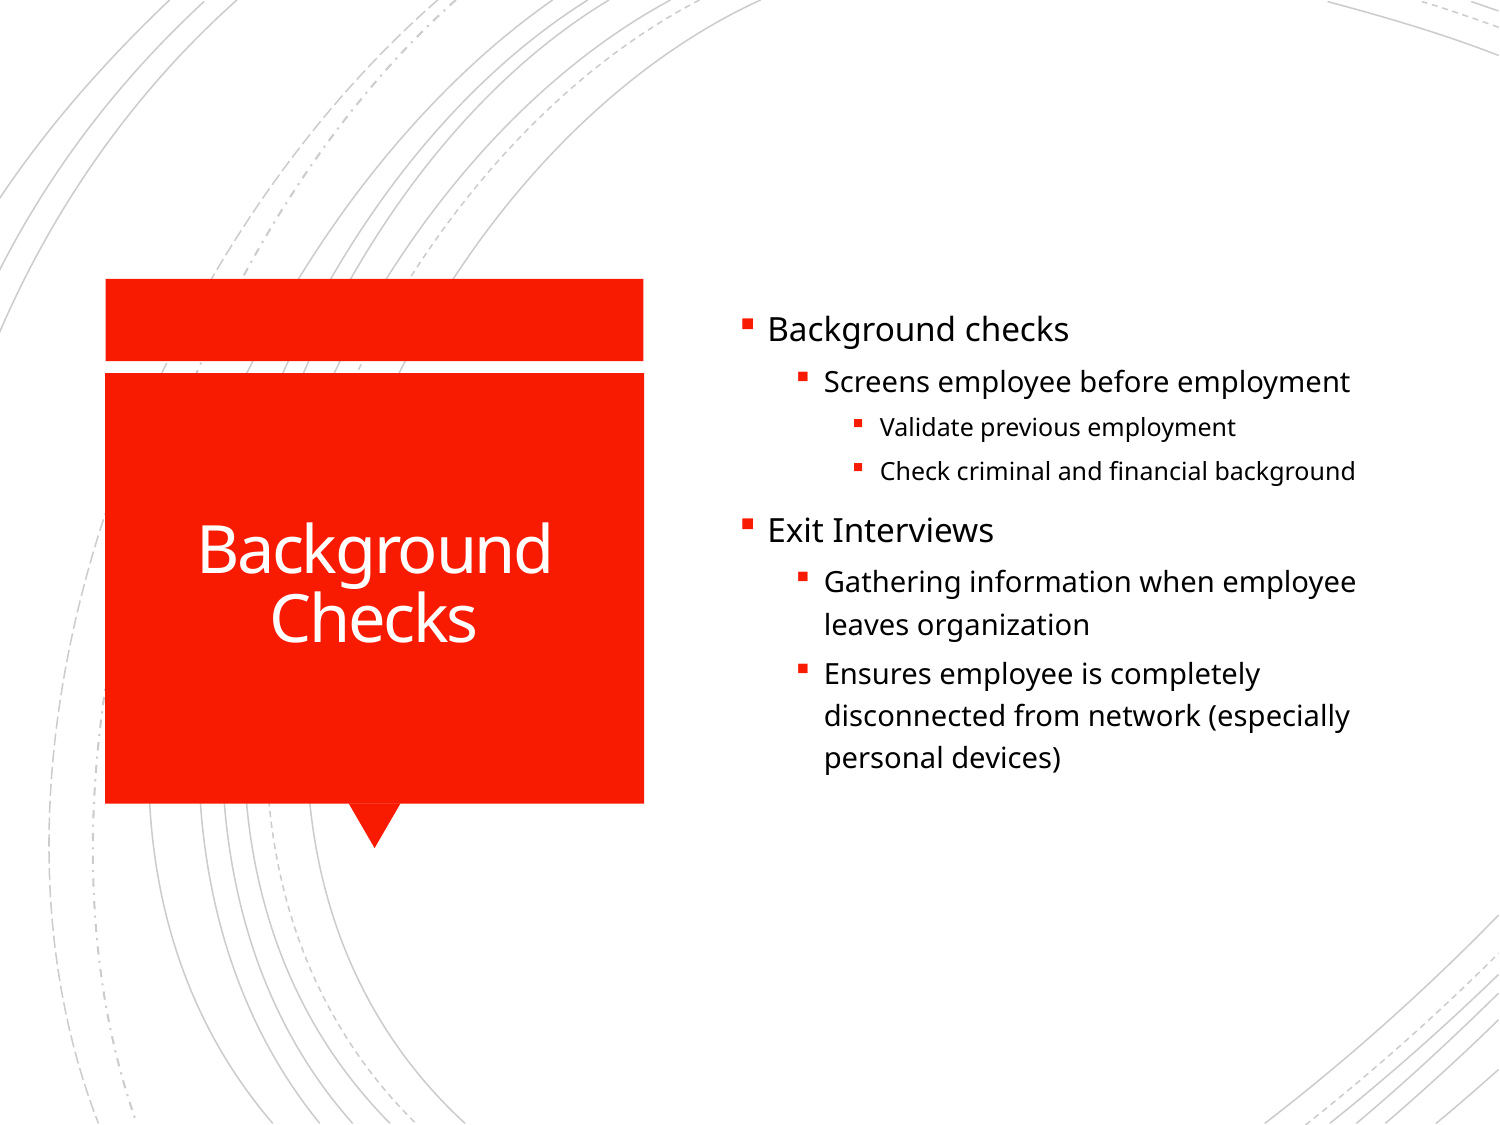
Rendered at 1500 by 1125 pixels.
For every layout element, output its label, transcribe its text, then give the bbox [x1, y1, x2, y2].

list Background checks Screens employee before employment Validate previous employment Check criminal and financial background Exit Interviews Gathering information when employee leaves organization Ensures employee is completely disconnected from network (especially personal devices) [724, 131, 1396, 993]
title Background Checks [118, 385, 630, 790]
